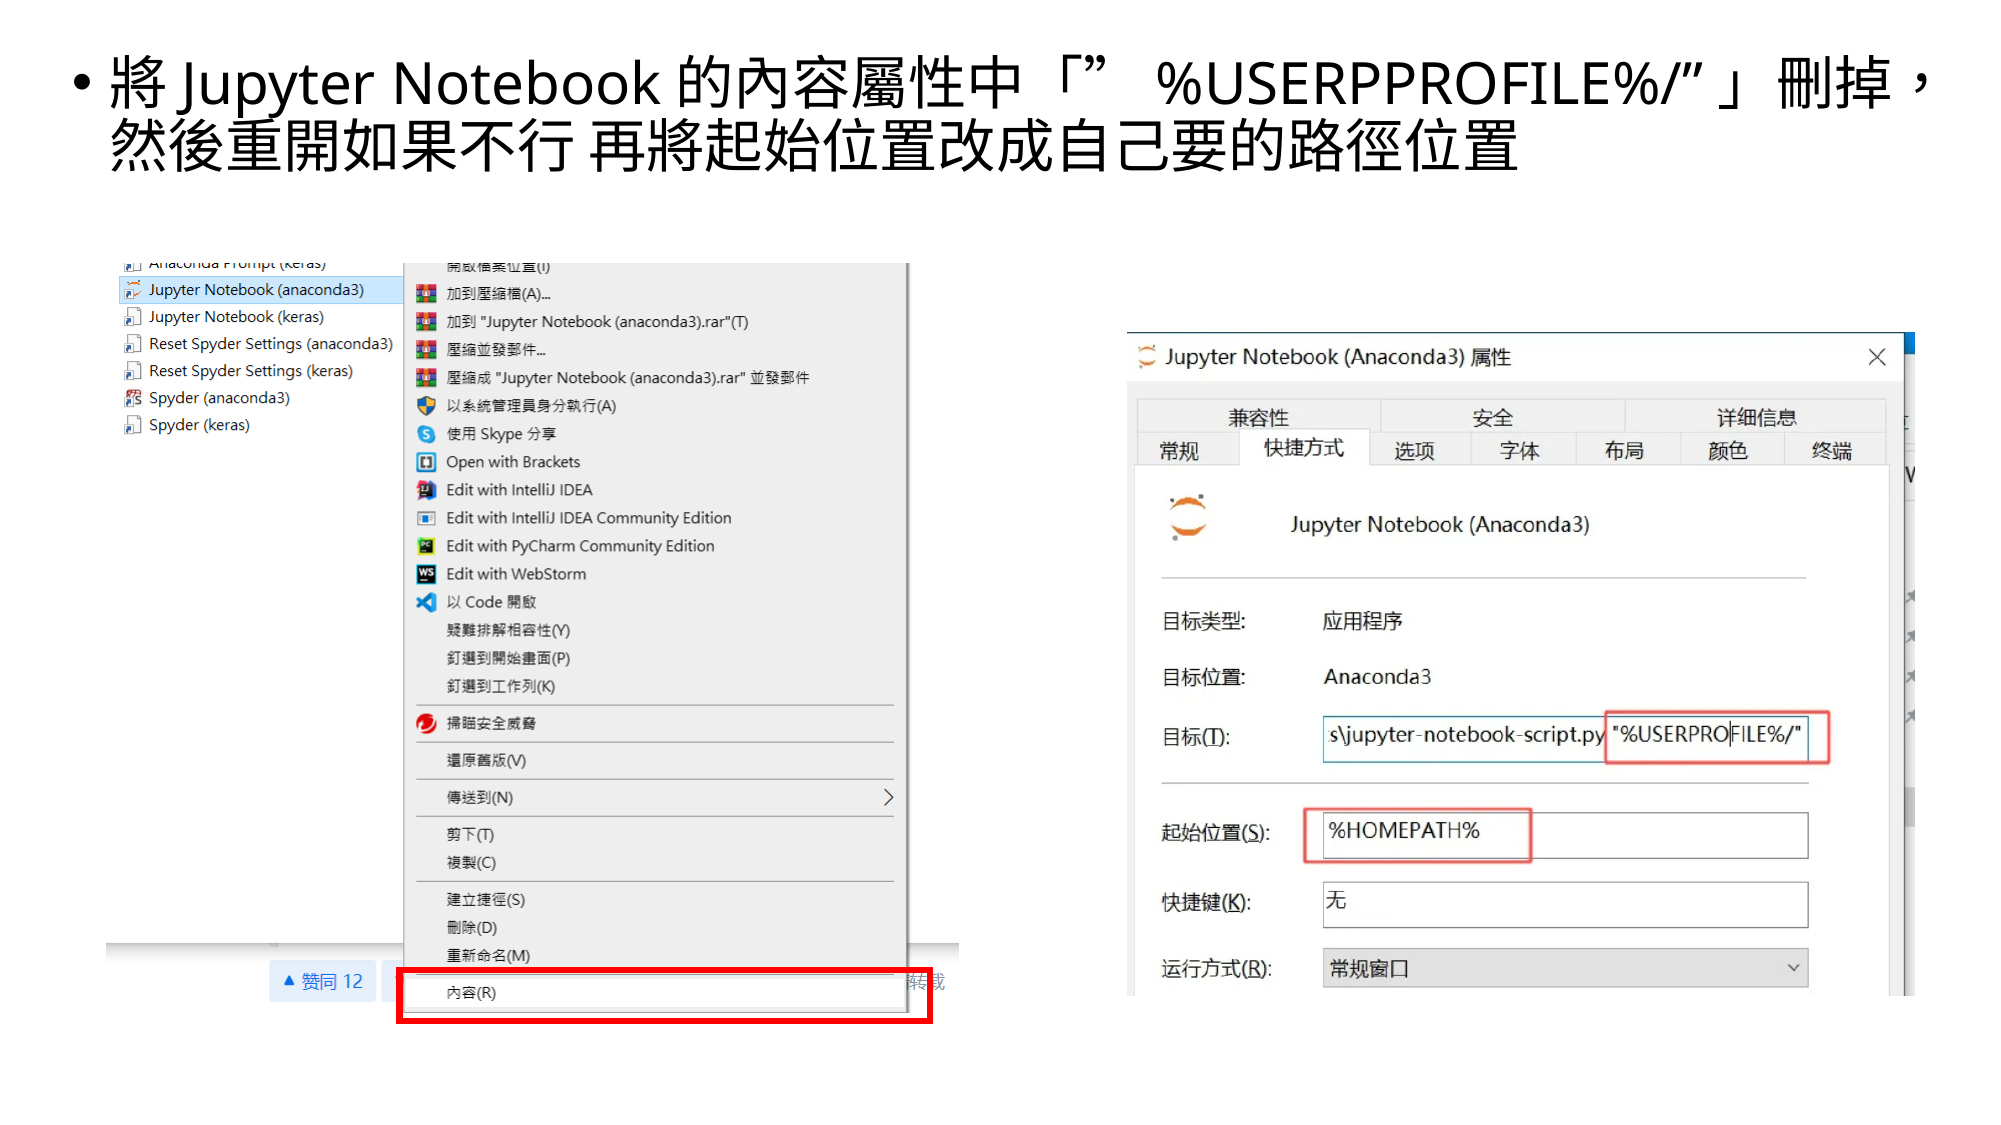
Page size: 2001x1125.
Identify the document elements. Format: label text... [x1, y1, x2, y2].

picture [1124, 328, 1943, 996]
text_box [398, 1013, 931, 1022]
list 將Jupyter Notebook的內容屬性中「”%USERPPROFILE%/”」刪掉，然後重開如果不行 再將起始位置改成自己要的路徑位置 [56, 46, 1943, 761]
picture [105, 263, 959, 1013]
